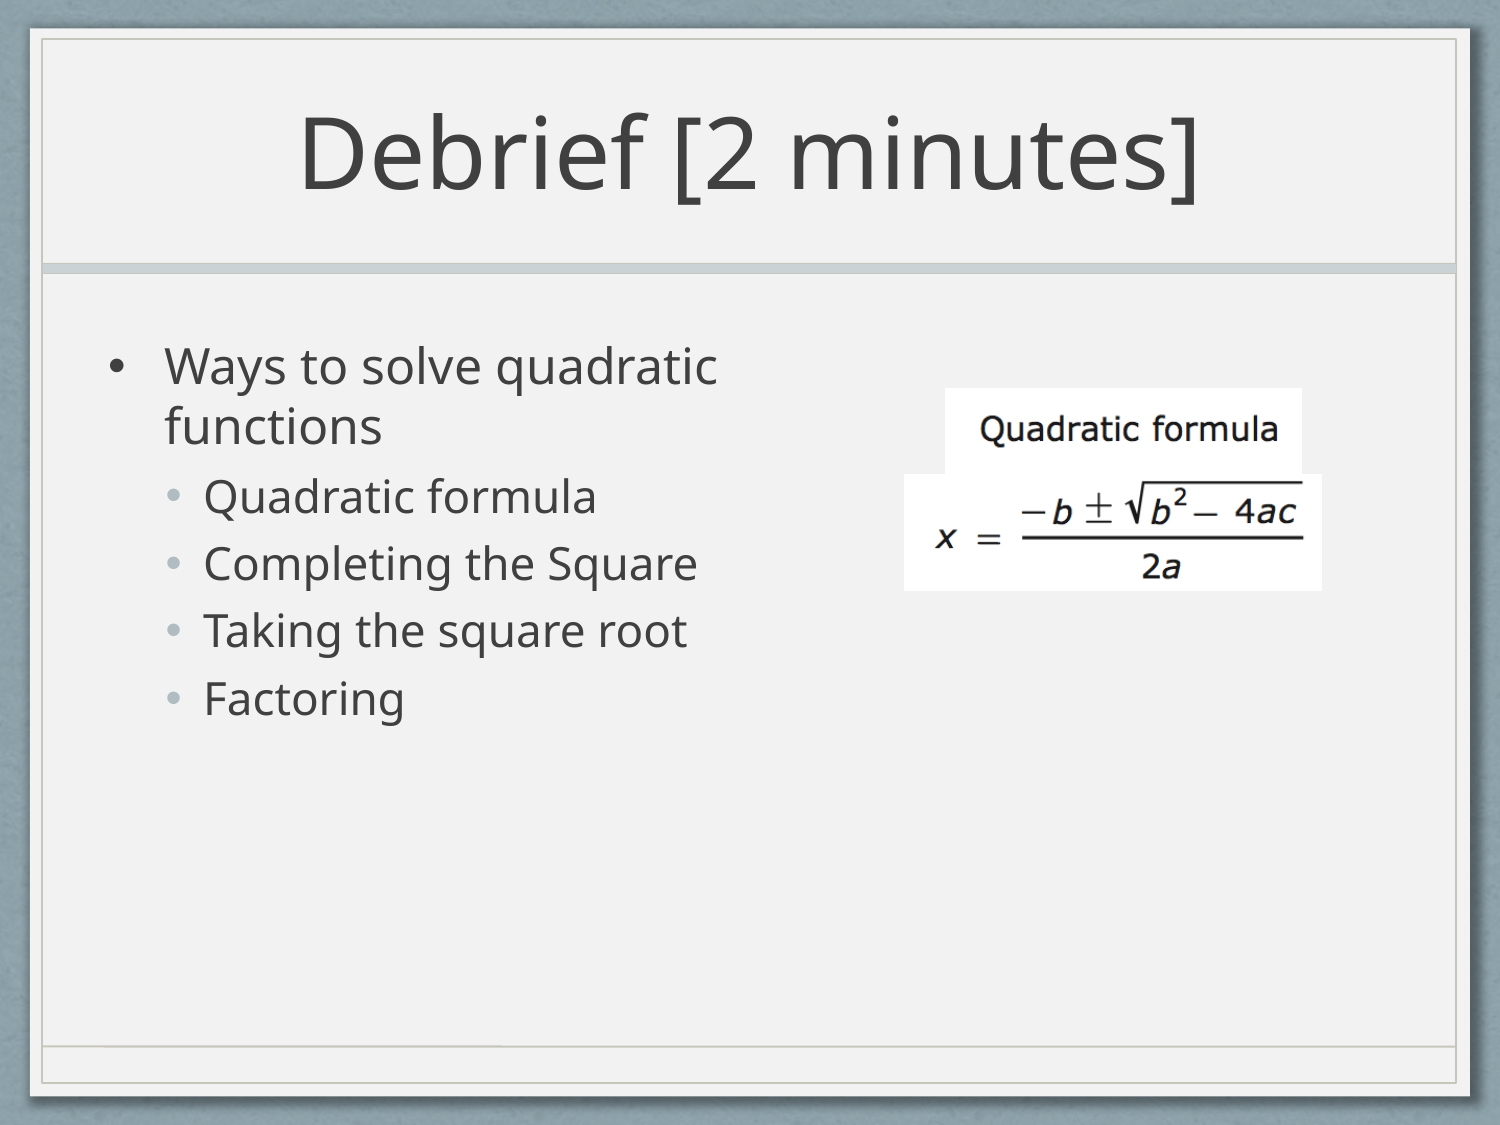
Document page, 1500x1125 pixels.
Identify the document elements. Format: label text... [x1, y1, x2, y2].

title Debrief [2 minutes] [147, 40, 1353, 260]
text_box Ways to solve quadratic functions Quadratic formula Completing the Square Taking the square root Factoring [93, 327, 738, 1004]
picture [903, 388, 1322, 592]
